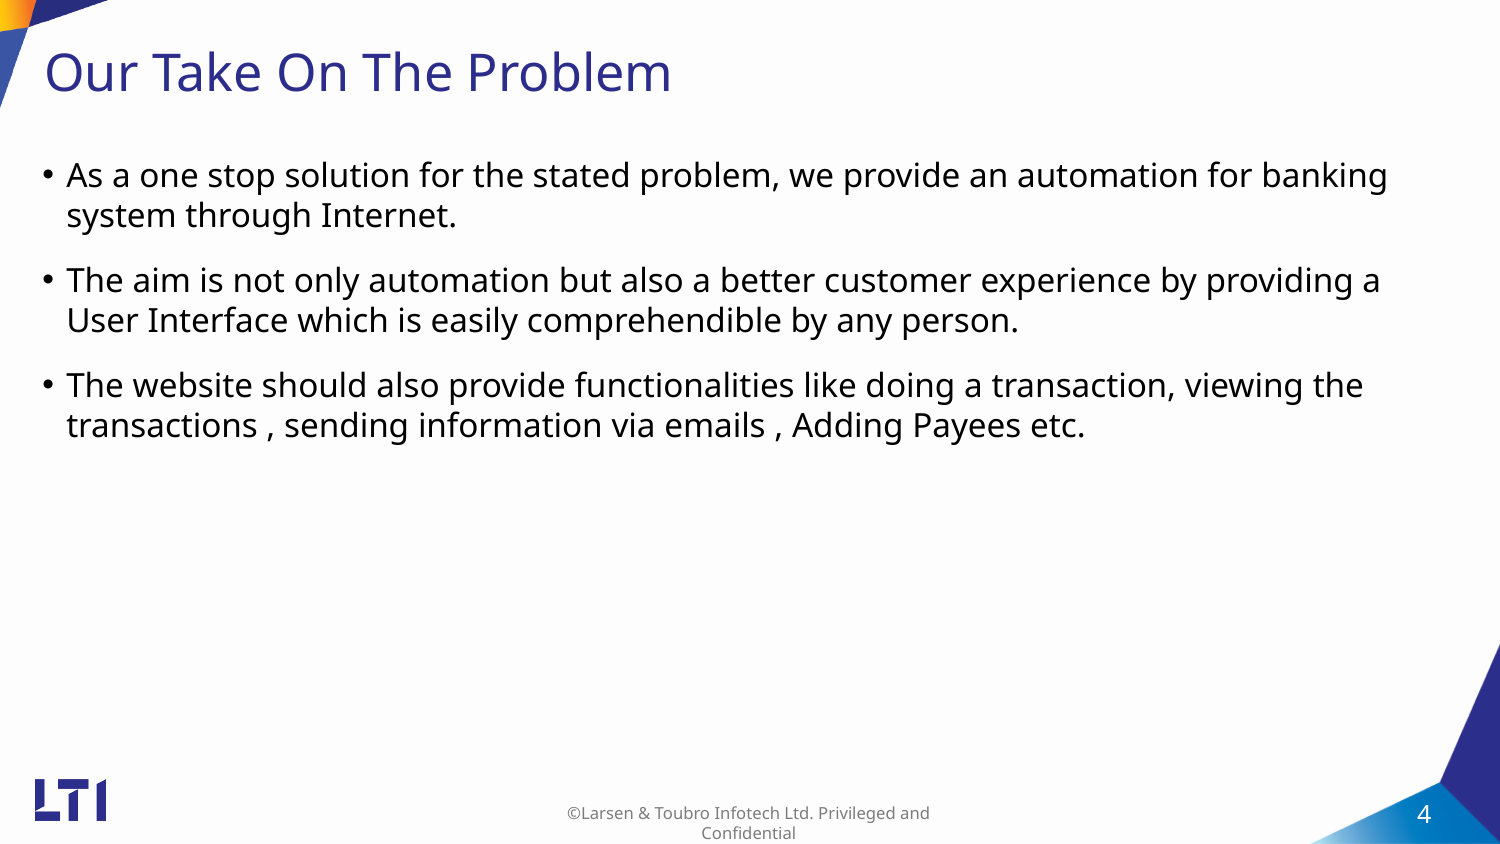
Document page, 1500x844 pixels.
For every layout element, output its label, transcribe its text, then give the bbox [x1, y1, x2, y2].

title Our Take On The Problem [43, 38, 1362, 104]
list As a one stop solution for the stated problem, we provide an automation for banking system through Internet. The aim is not only automation but also a better customer experience by providing a User Interface which is easily comprehendible by any person. The website should also provide functionalities like doing a transaction, viewing the transactions , sending information via emails , Adding Payees etc. [42, 154, 1456, 766]
picture [0, 0, 109, 110]
picture [1288, 640, 1500, 844]
picture [35, 779, 106, 821]
